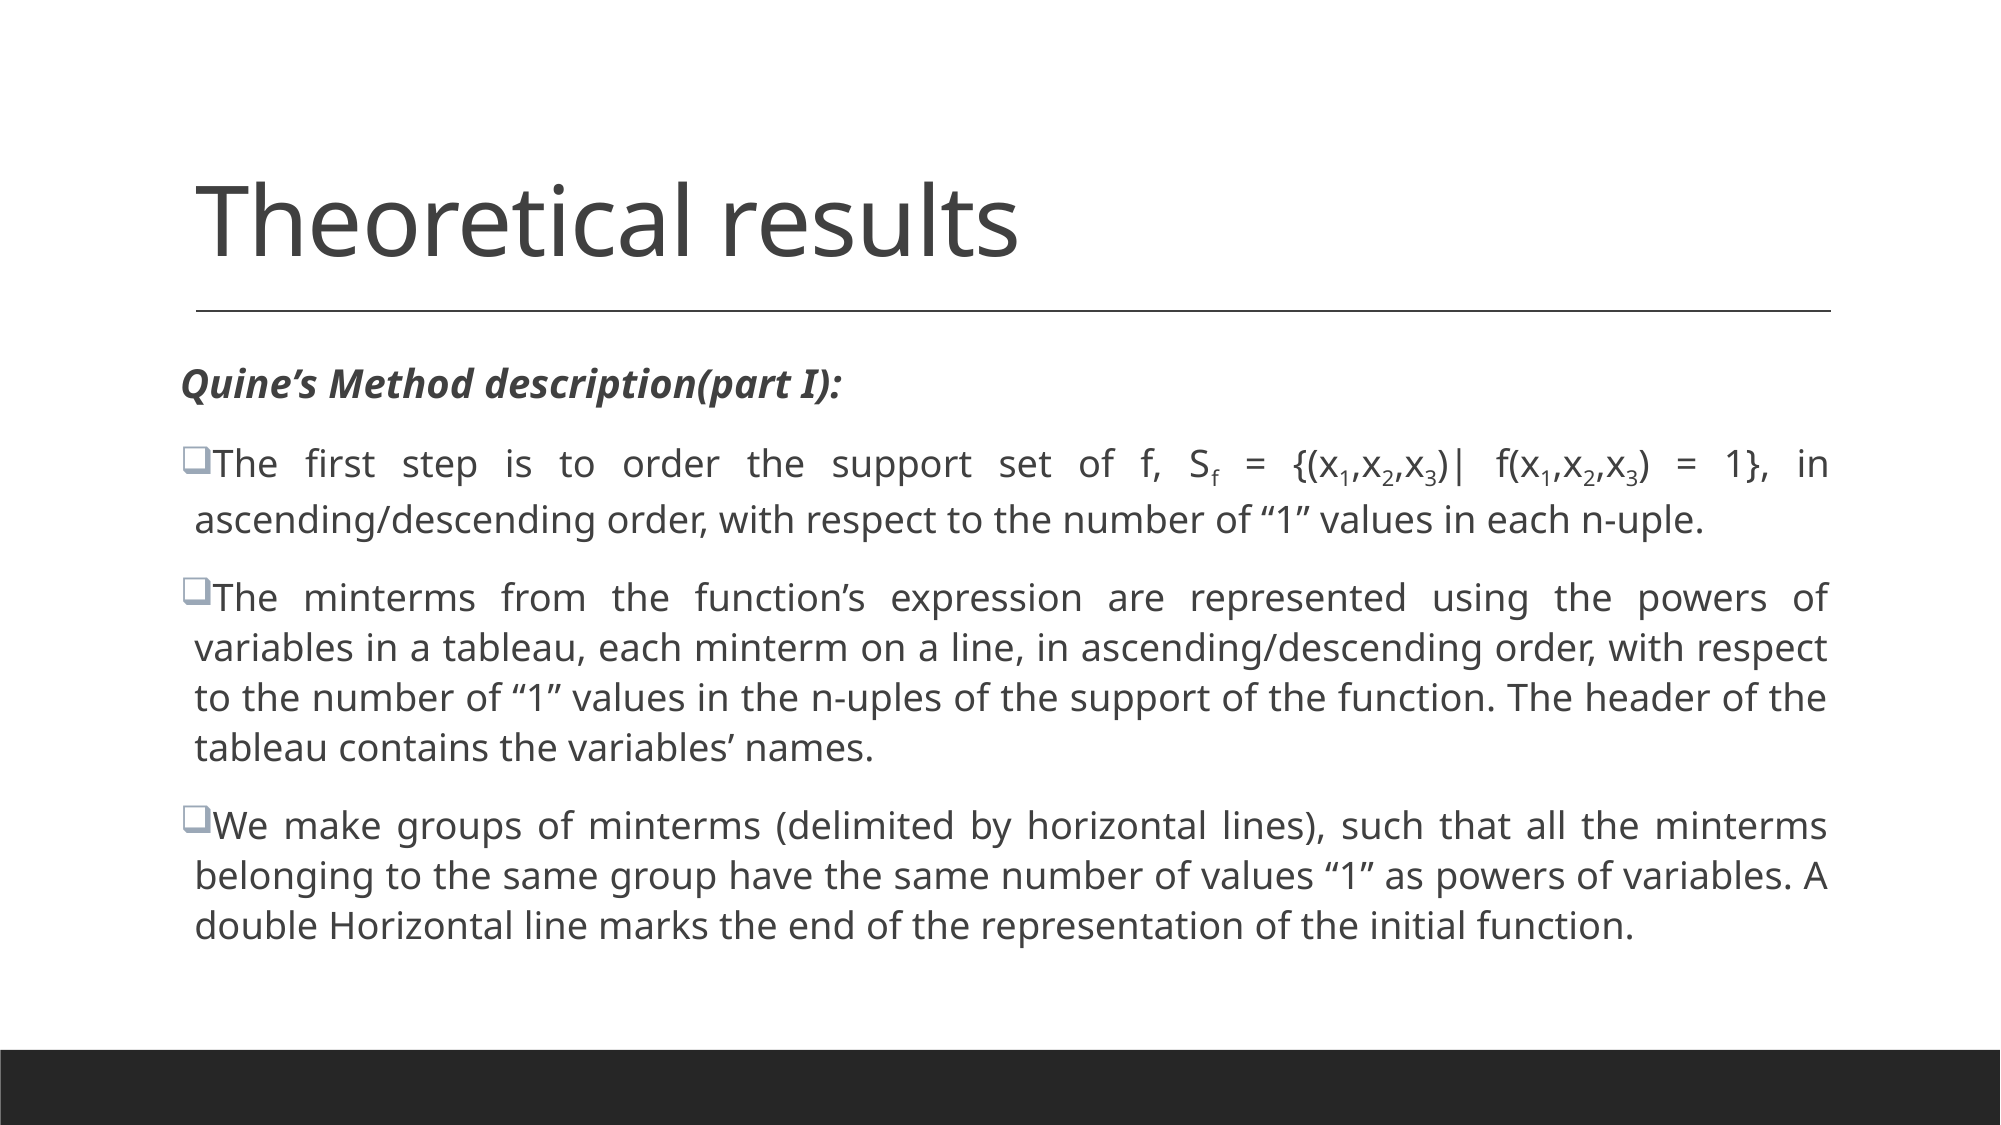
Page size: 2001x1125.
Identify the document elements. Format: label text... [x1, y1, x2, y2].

title Theoretical results [180, 47, 1830, 285]
list Quine’s Method description(part I): The first step is to order the support set of f, Sf = {(x1,x2,x3)| f(x1,x2,x3) = 1}, in ascending/descending order, with respect to the number of “1” values in each n-uple. The minterms from the function’s expression are represented using the powers of variables in a tableau, each minterm on a line, in ascending/descending order, with respect to the number of “1” values in the n-uples of the support of the function. The header of the tableau contains the variables’ names. We make groups of minterms (delimited by horizontal lines), such that all the minterms belonging to the same group have the same number of values “1” as powers of variables. A double Horizontal line marks the end of the representation of the initial function. [180, 345, 1830, 963]
